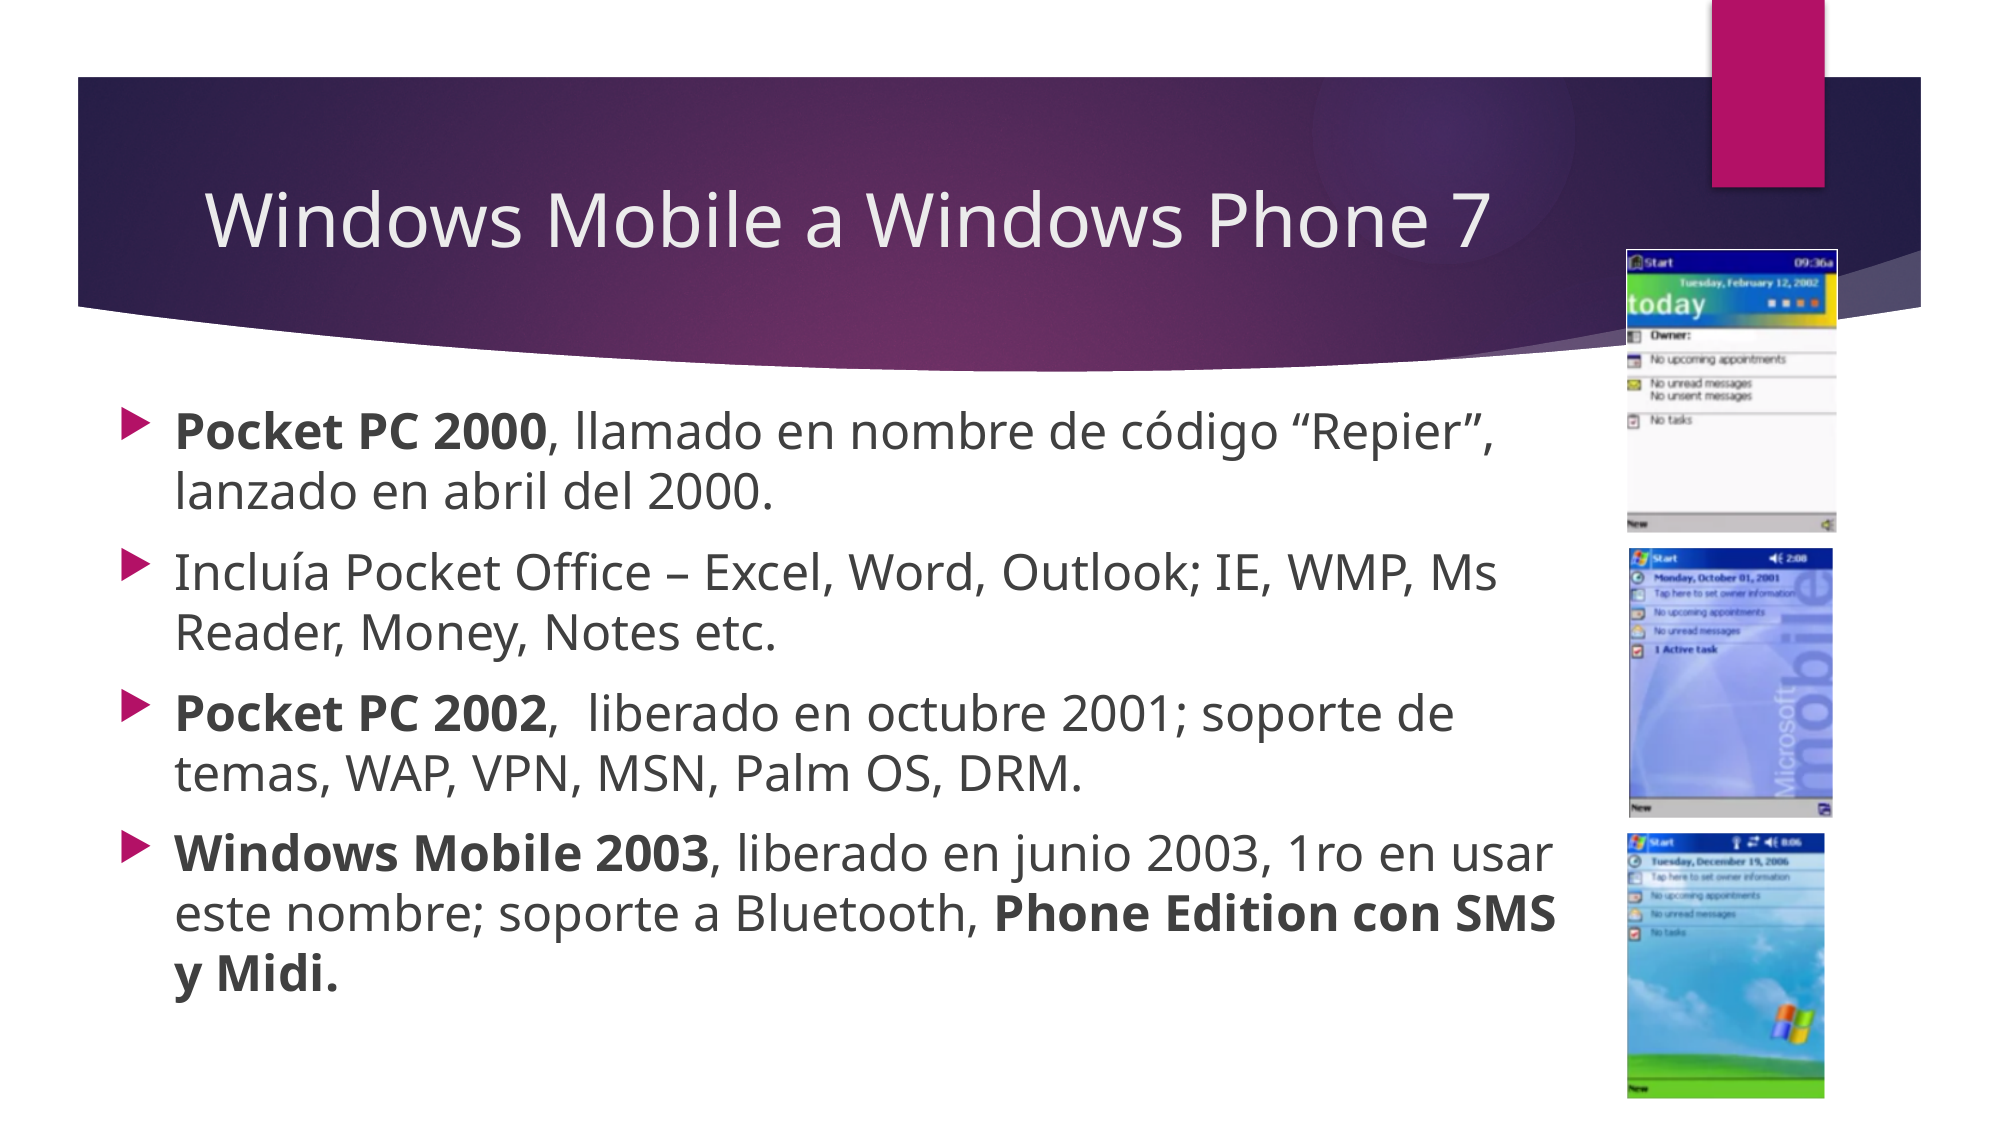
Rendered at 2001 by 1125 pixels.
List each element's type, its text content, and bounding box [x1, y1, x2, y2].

title Windows Mobile a Windows Phone 7 [189, 159, 1627, 276]
list Pocket PC 2000, llamado en nombre de código “Repier”, lanzado en abril del 2000. Incluía Pocket Office – Excel, Word, Outlook; IE, WMP, Ms Reader, Money, Notes etc. Pocket PC 2002, liberado en octubre 2001; soporte de temas, WAP, VPN, MSN, Palm OS, DRM. Windows Mobile 2003, liberado en junio 2003, 1ro en usar este nombre; soporte a Bluetooth, Phone Edition con SMS y Midi. [102, 391, 1605, 1066]
picture [1626, 249, 1839, 534]
picture [1626, 832, 1826, 1101]
picture [1628, 547, 1834, 820]
